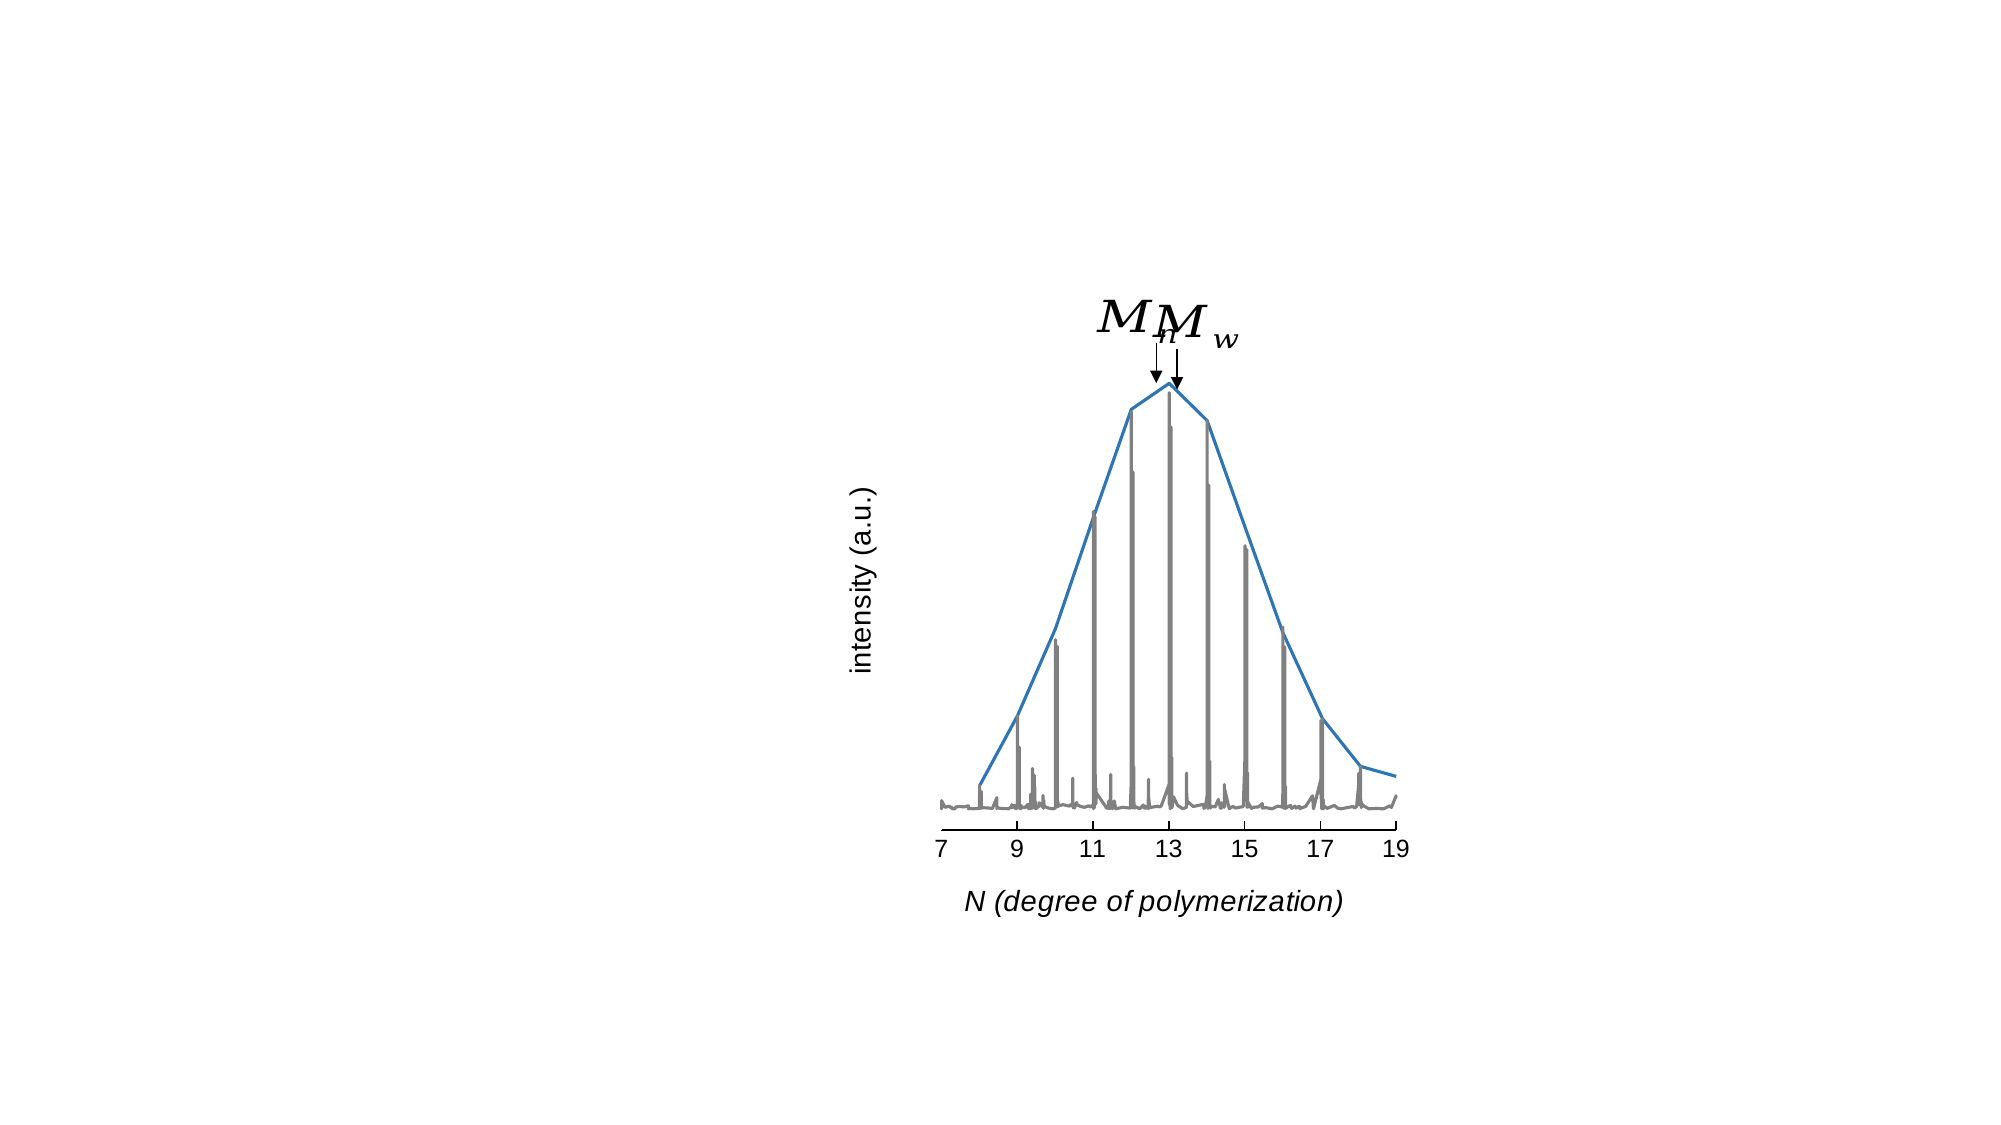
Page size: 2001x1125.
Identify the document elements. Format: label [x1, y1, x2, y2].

chart [808, 286, 1423, 952]
